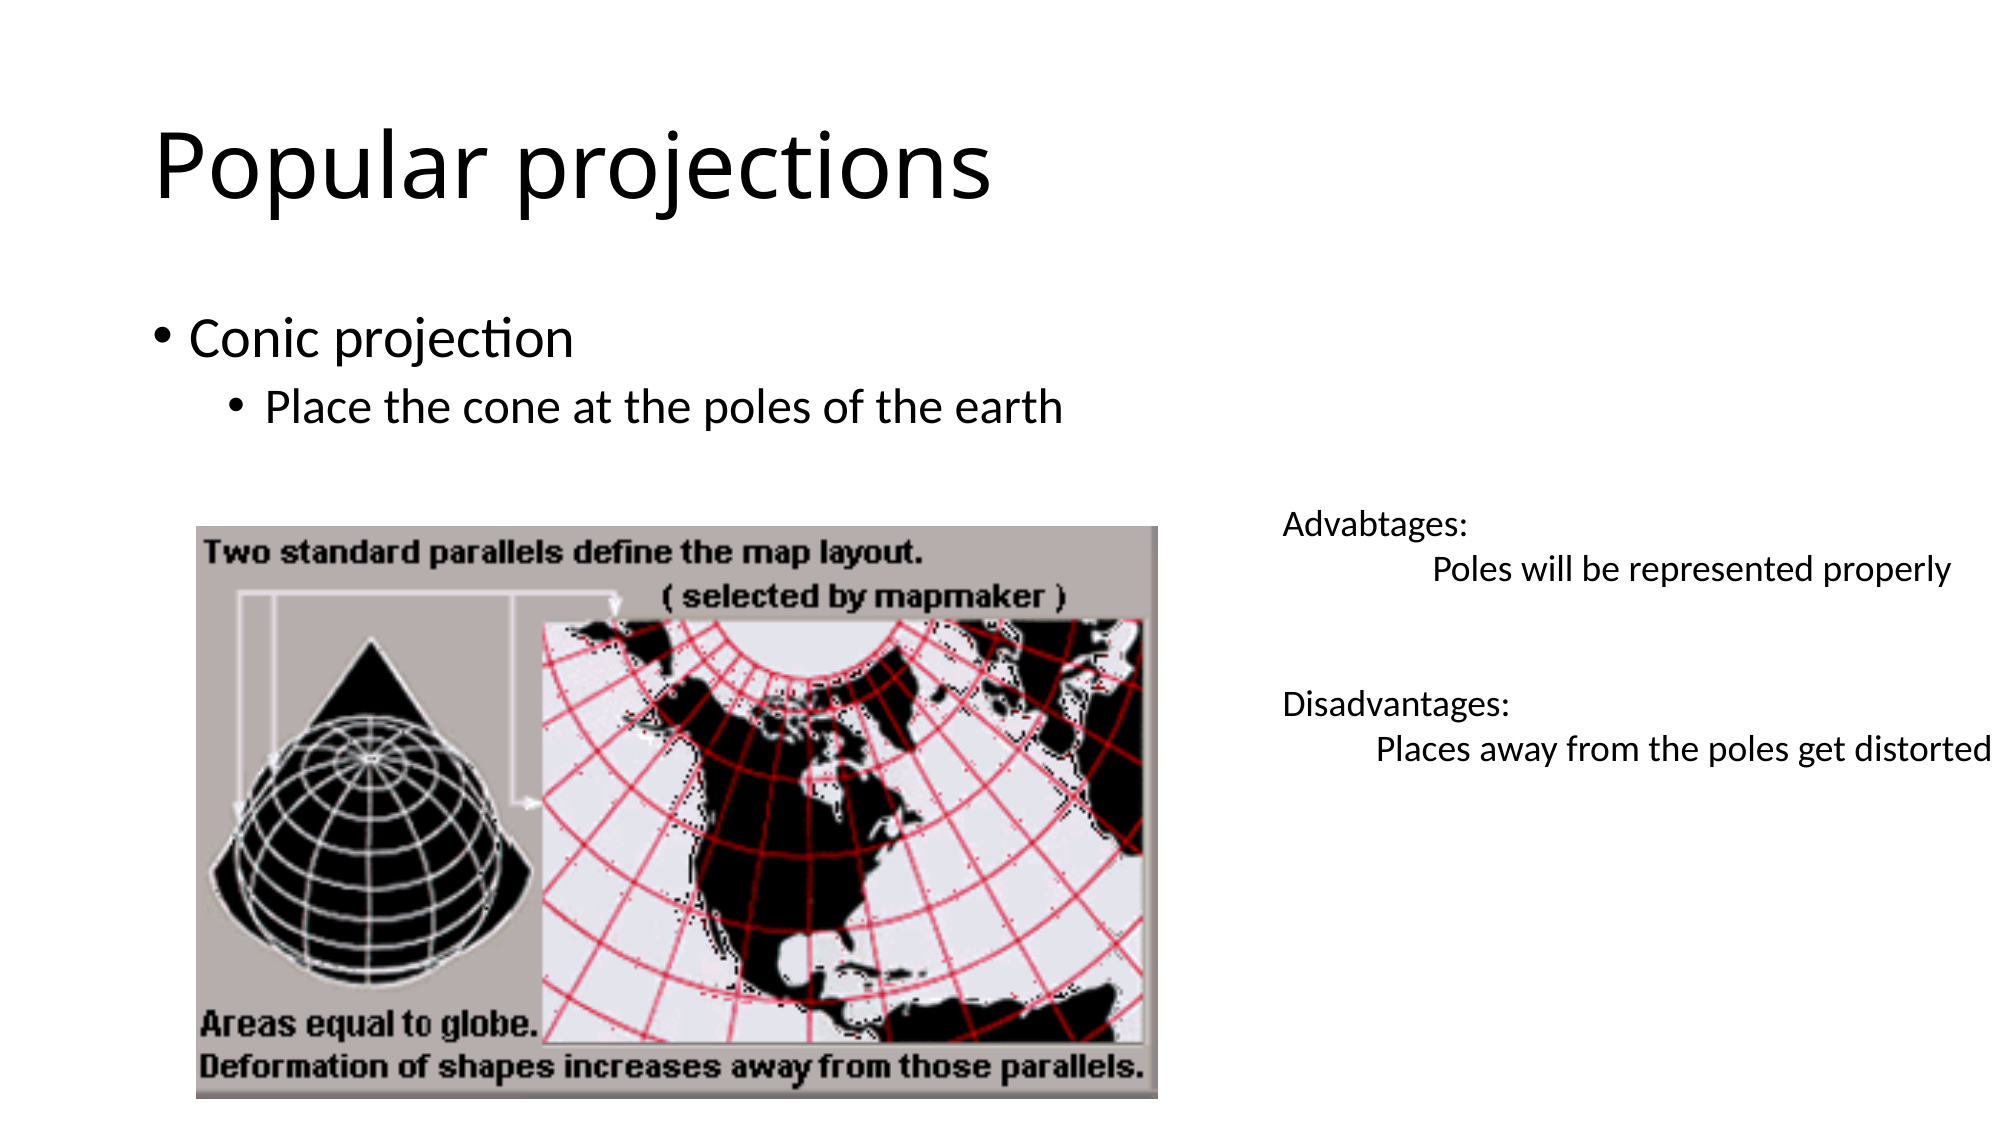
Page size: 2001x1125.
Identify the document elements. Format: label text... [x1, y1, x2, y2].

picture [196, 526, 1158, 1099]
list Conic projection Place the cone at the poles of the earth [137, 299, 1863, 1014]
title Popular projections [137, 59, 1863, 278]
text_box Advabtages: Poles will be represented properly Disadvantages: Places away from the poles get distorted [1267, 491, 2000, 777]
